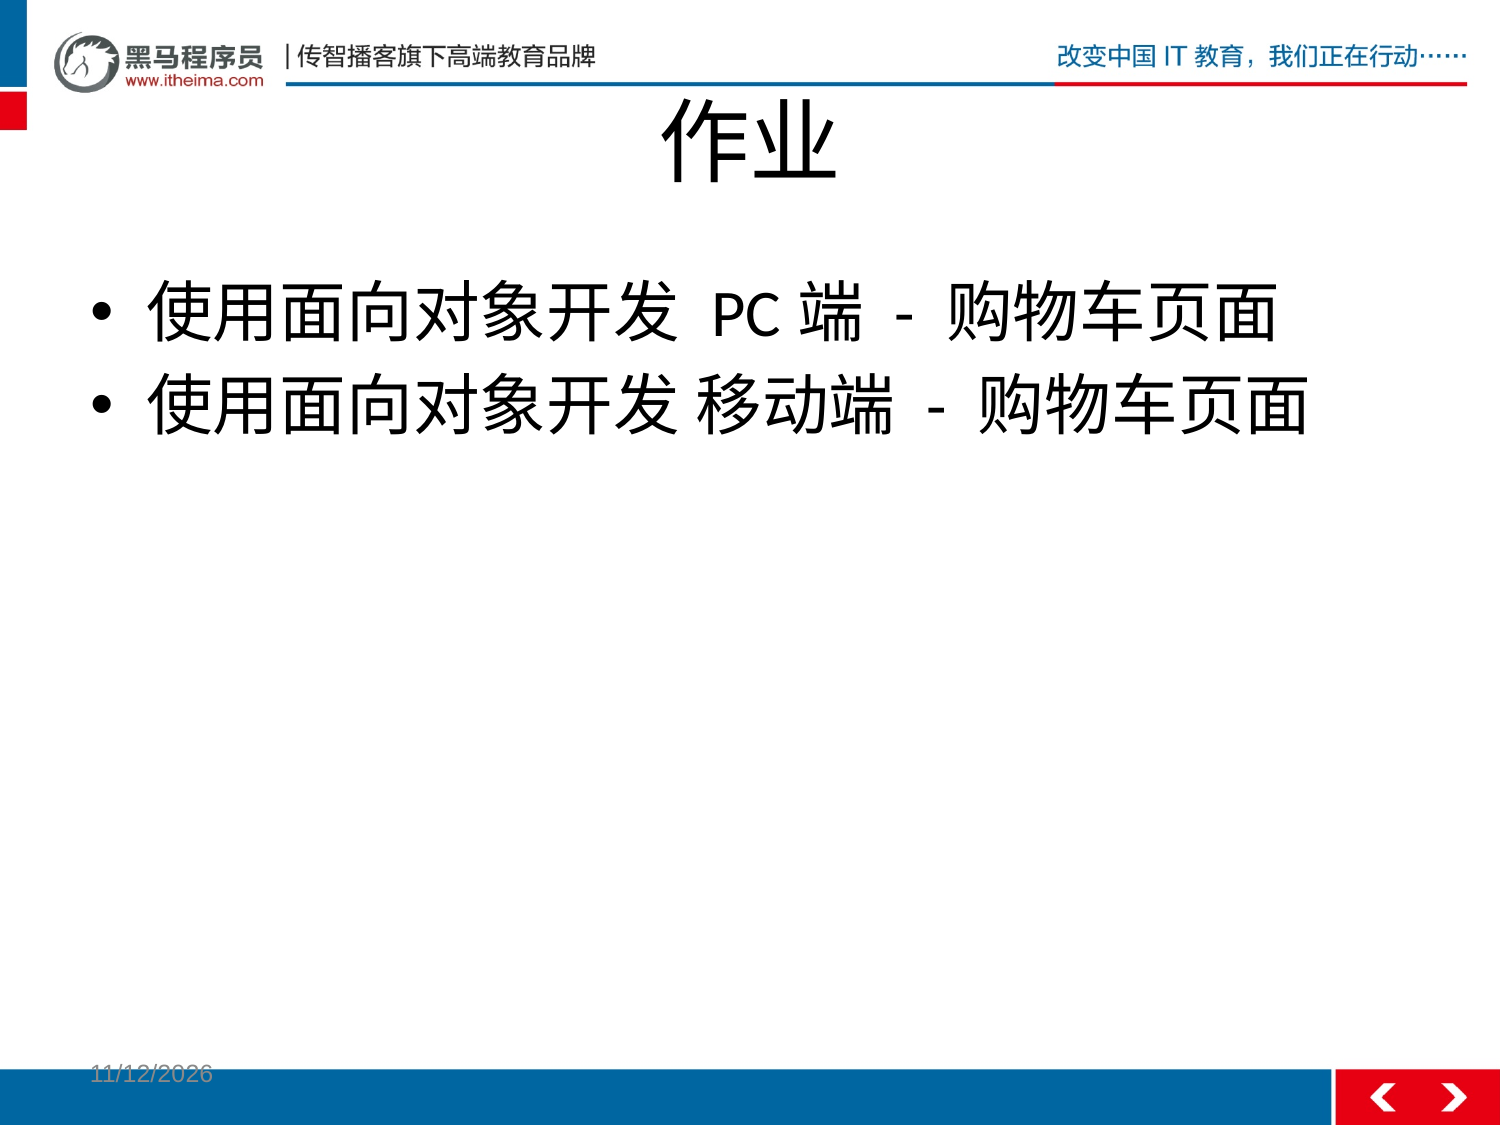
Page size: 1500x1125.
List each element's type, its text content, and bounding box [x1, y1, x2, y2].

list 使用面向对象开发 PC端 - 购物车页面 使用面向对象开发 移动端 - 购物车页面 [75, 262, 1425, 1005]
picture [0, 0, 1500, 1125]
title 作业 [75, 45, 1425, 233]
text_box [75, 1042, 425, 1103]
